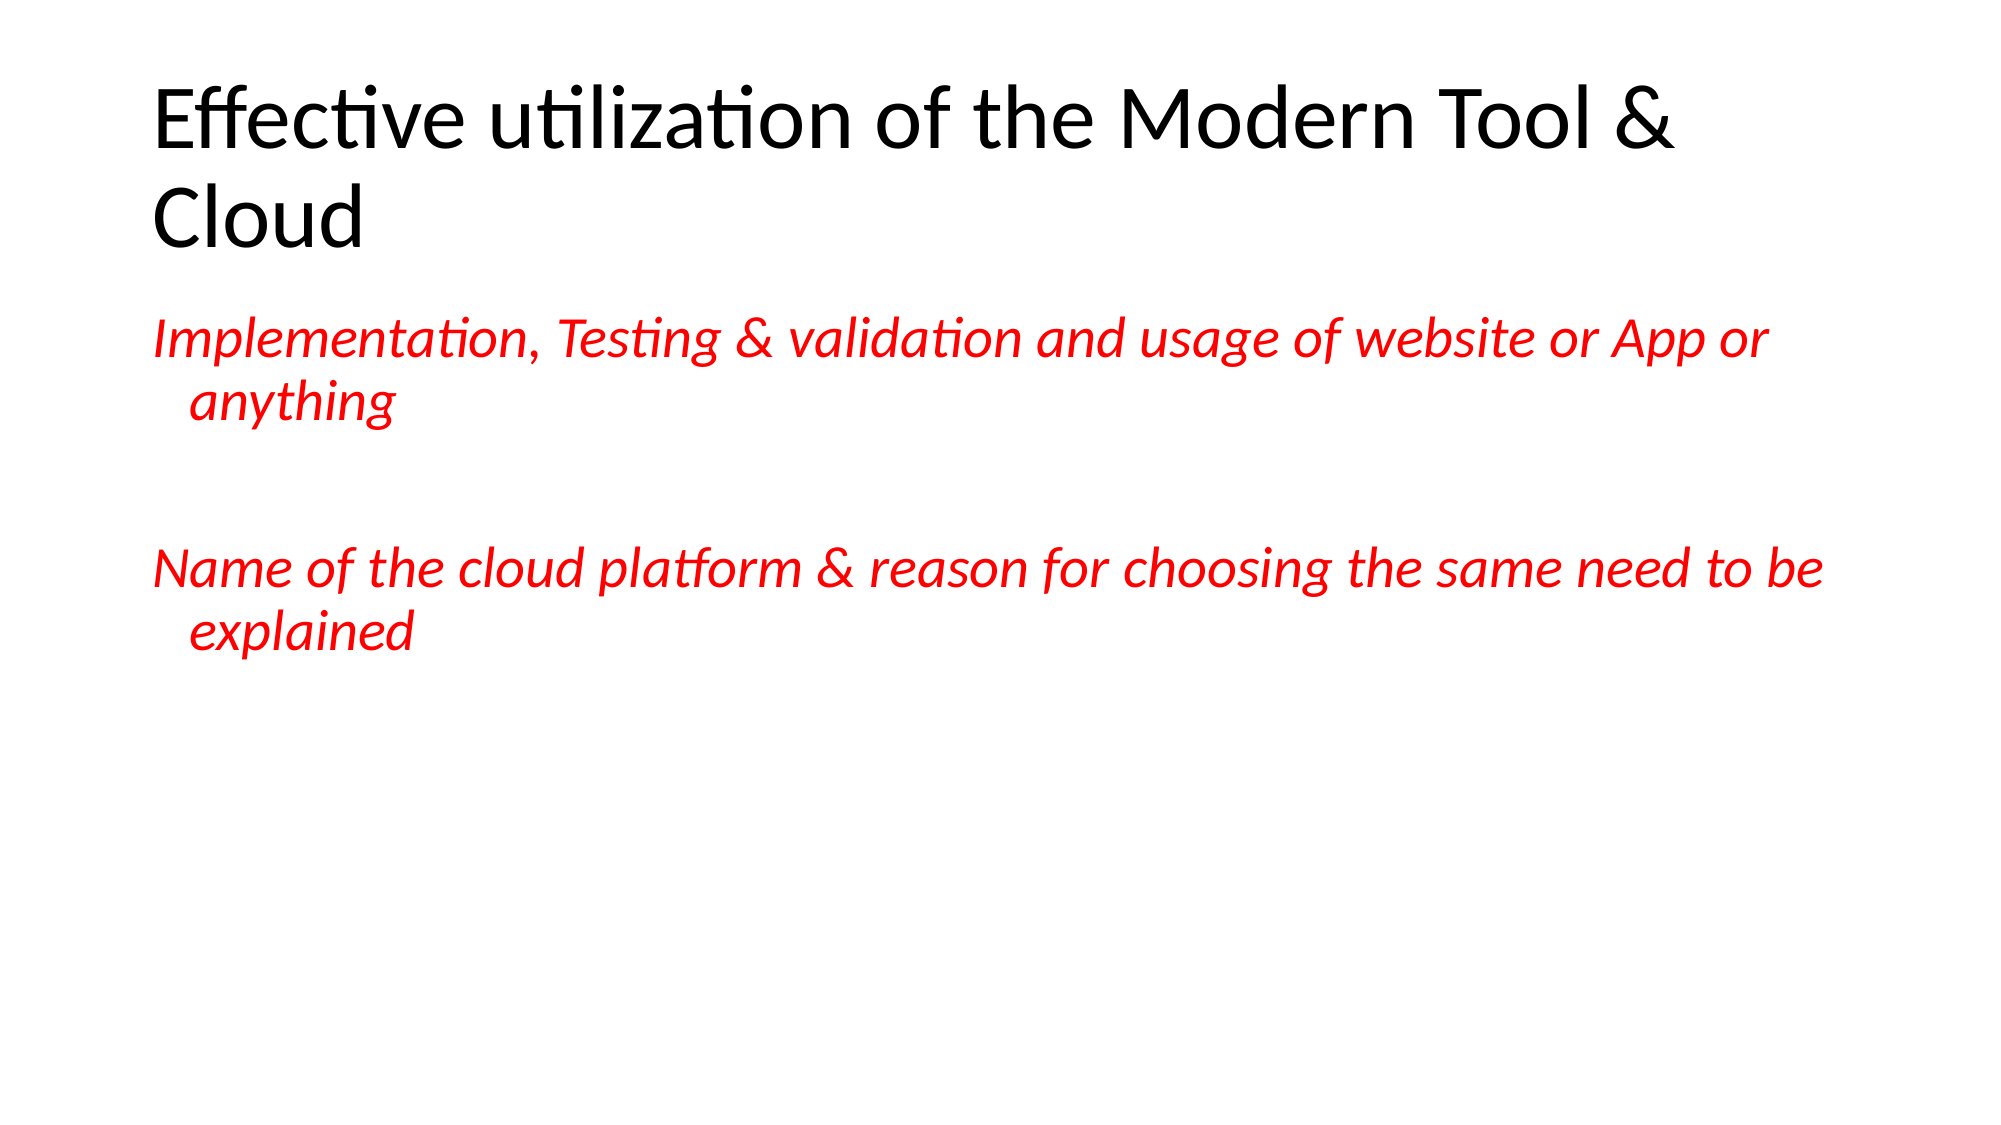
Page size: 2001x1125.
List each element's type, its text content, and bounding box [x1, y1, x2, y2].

list Implementation, Testing & validation and usage of website or App or anything Name of the cloud platform & reason for choosing the same need to be explained [137, 299, 1863, 1014]
title Effective utilization of the Modern Tool & Cloud [137, 59, 1863, 278]
